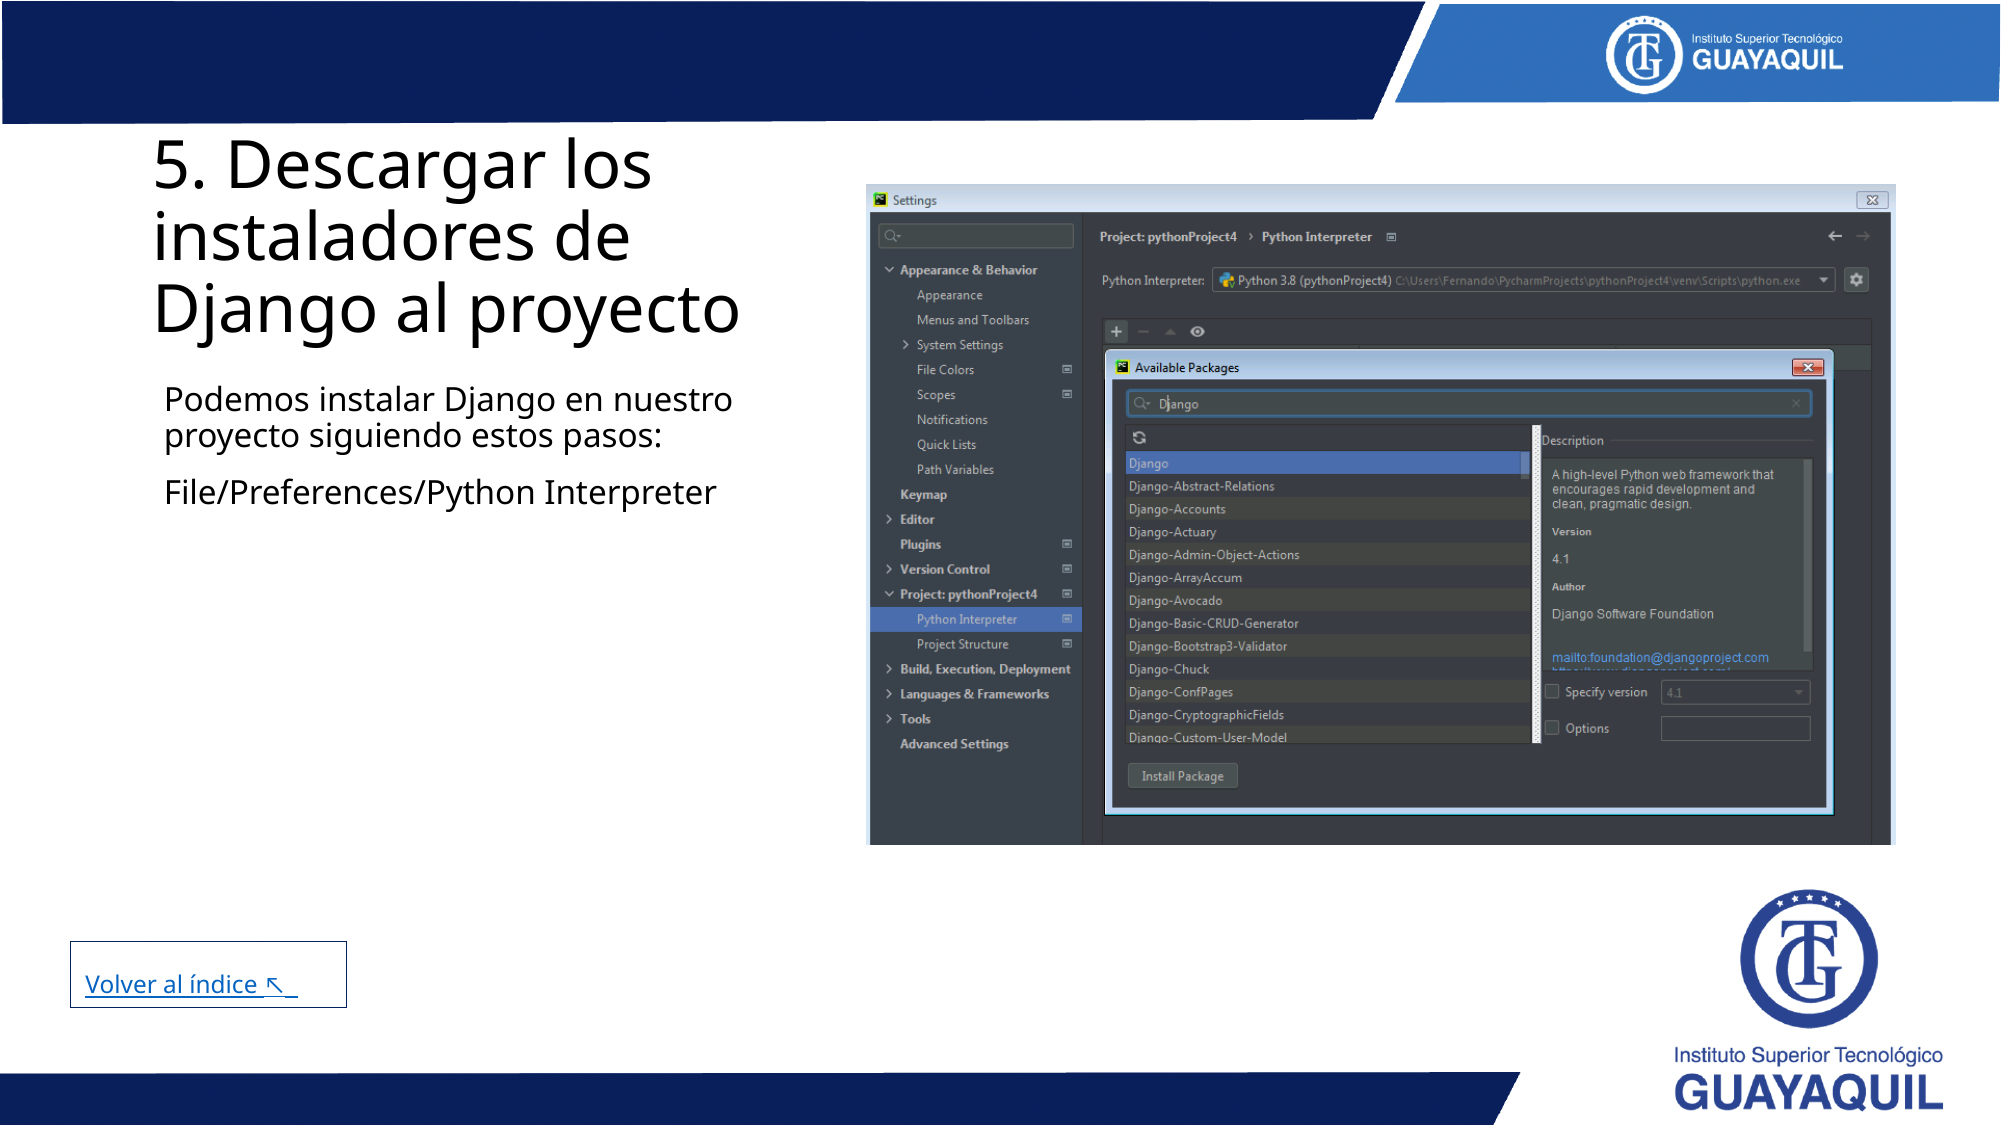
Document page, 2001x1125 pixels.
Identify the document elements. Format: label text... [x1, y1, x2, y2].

list Podemos instalar Django en nuestro proyecto siguiendo estos pasos: File/Preferences/Python Interpreter [148, 375, 794, 1001]
text_box Volver al índice ↖ [70, 941, 347, 1008]
picture [0, 0, 2001, 1125]
title 5. Descargar los instaladores de Django al proyecto [137, 91, 783, 355]
